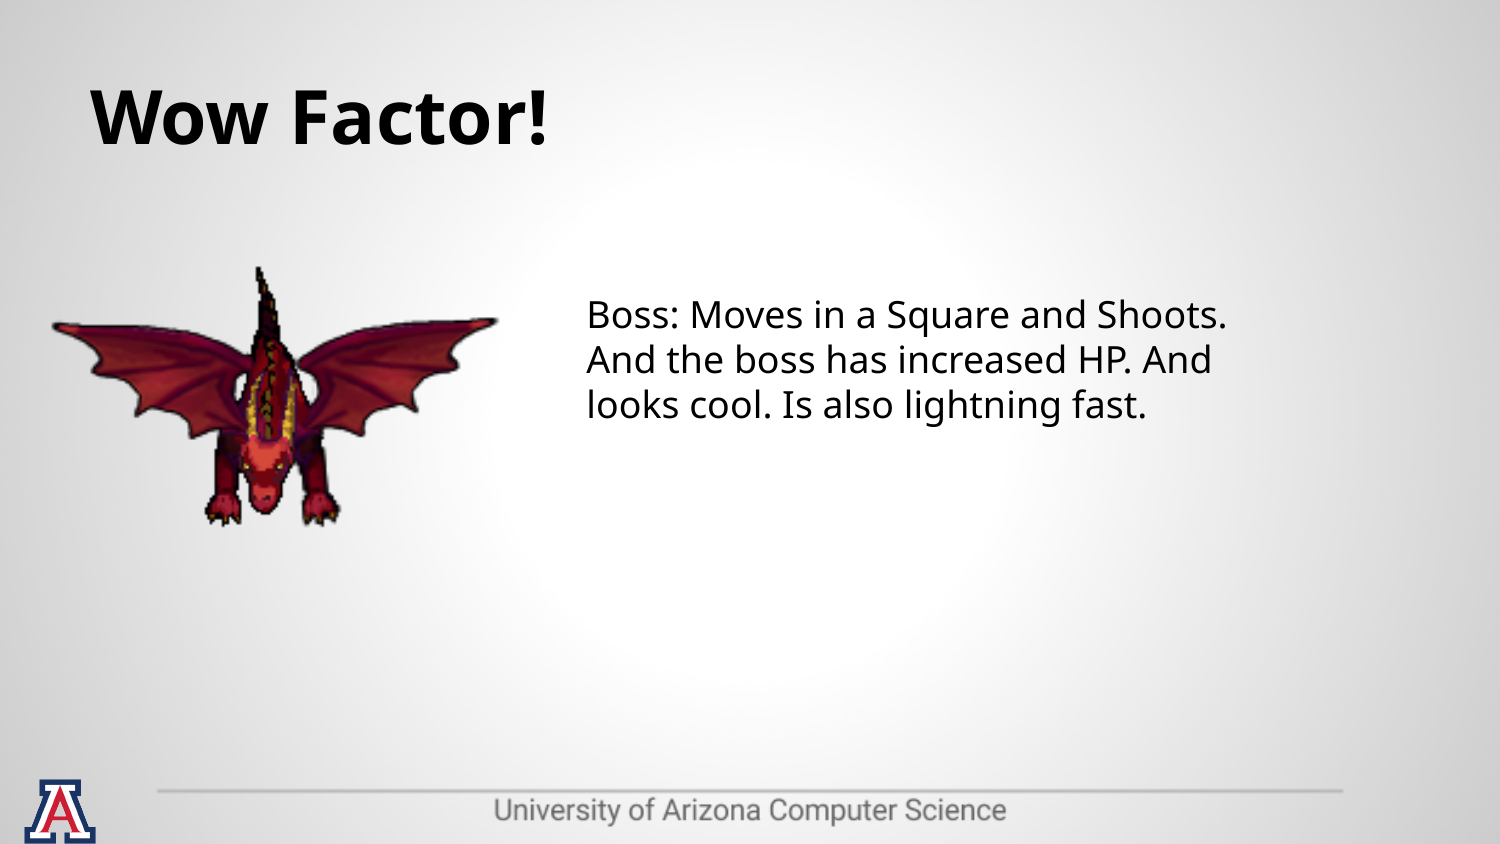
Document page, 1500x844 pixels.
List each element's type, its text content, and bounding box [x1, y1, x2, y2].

picture [0, 0, 1500, 844]
title Wow Factor! [75, 33, 1425, 175]
text_box Boss: Moves in a Square and Shoots. And the boss has increased HP. And looks cool. Is also lightning fast. [571, 275, 1291, 561]
